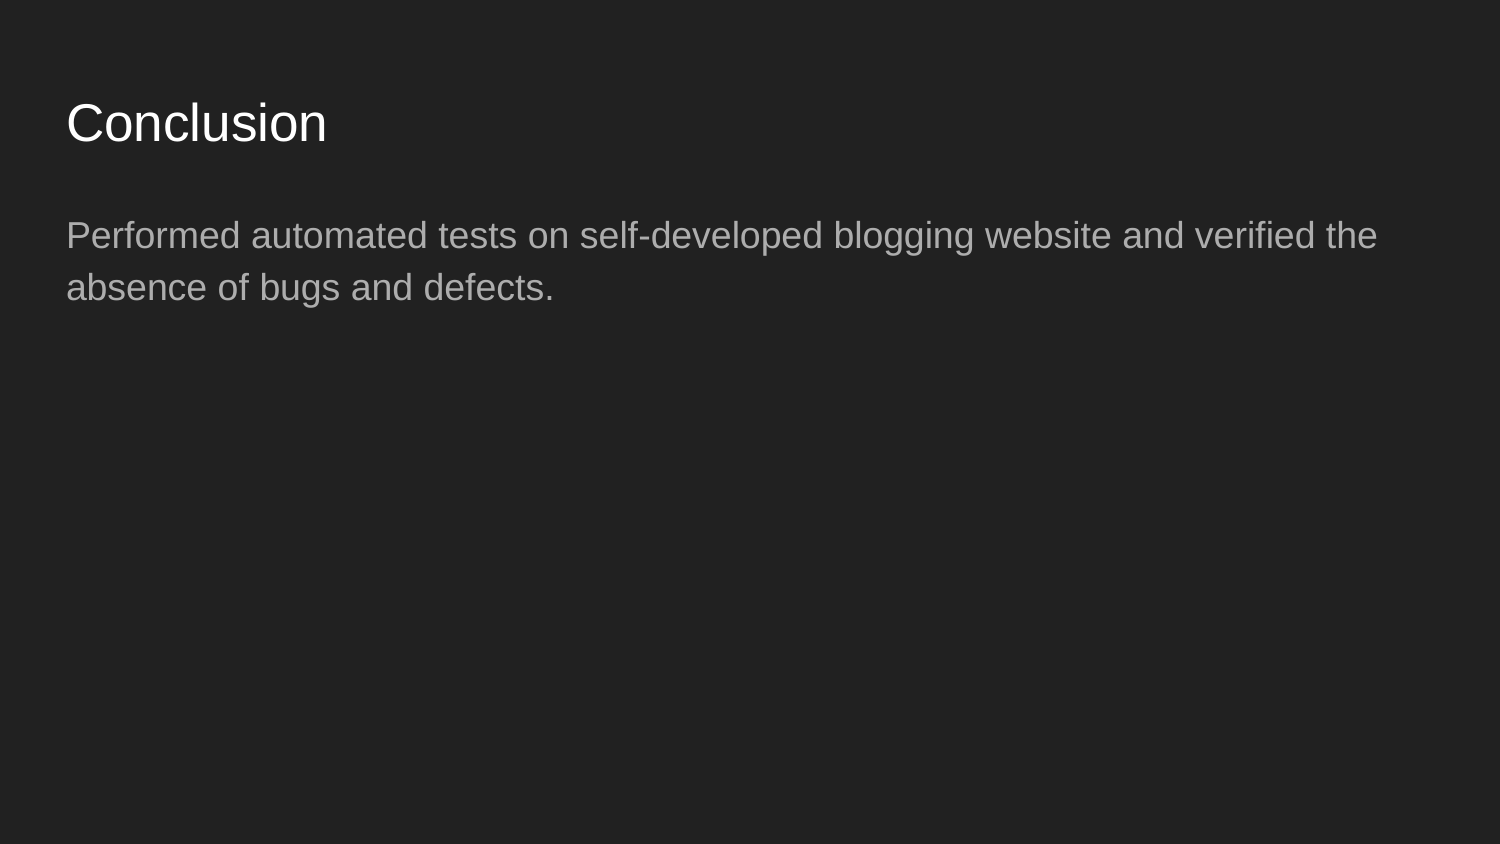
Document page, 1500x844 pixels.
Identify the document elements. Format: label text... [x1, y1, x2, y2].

title Conclusion [51, 72, 1449, 167]
list Performed automated tests on self-developed blogging website and verified the absence of bugs and defects. [51, 189, 1449, 750]
